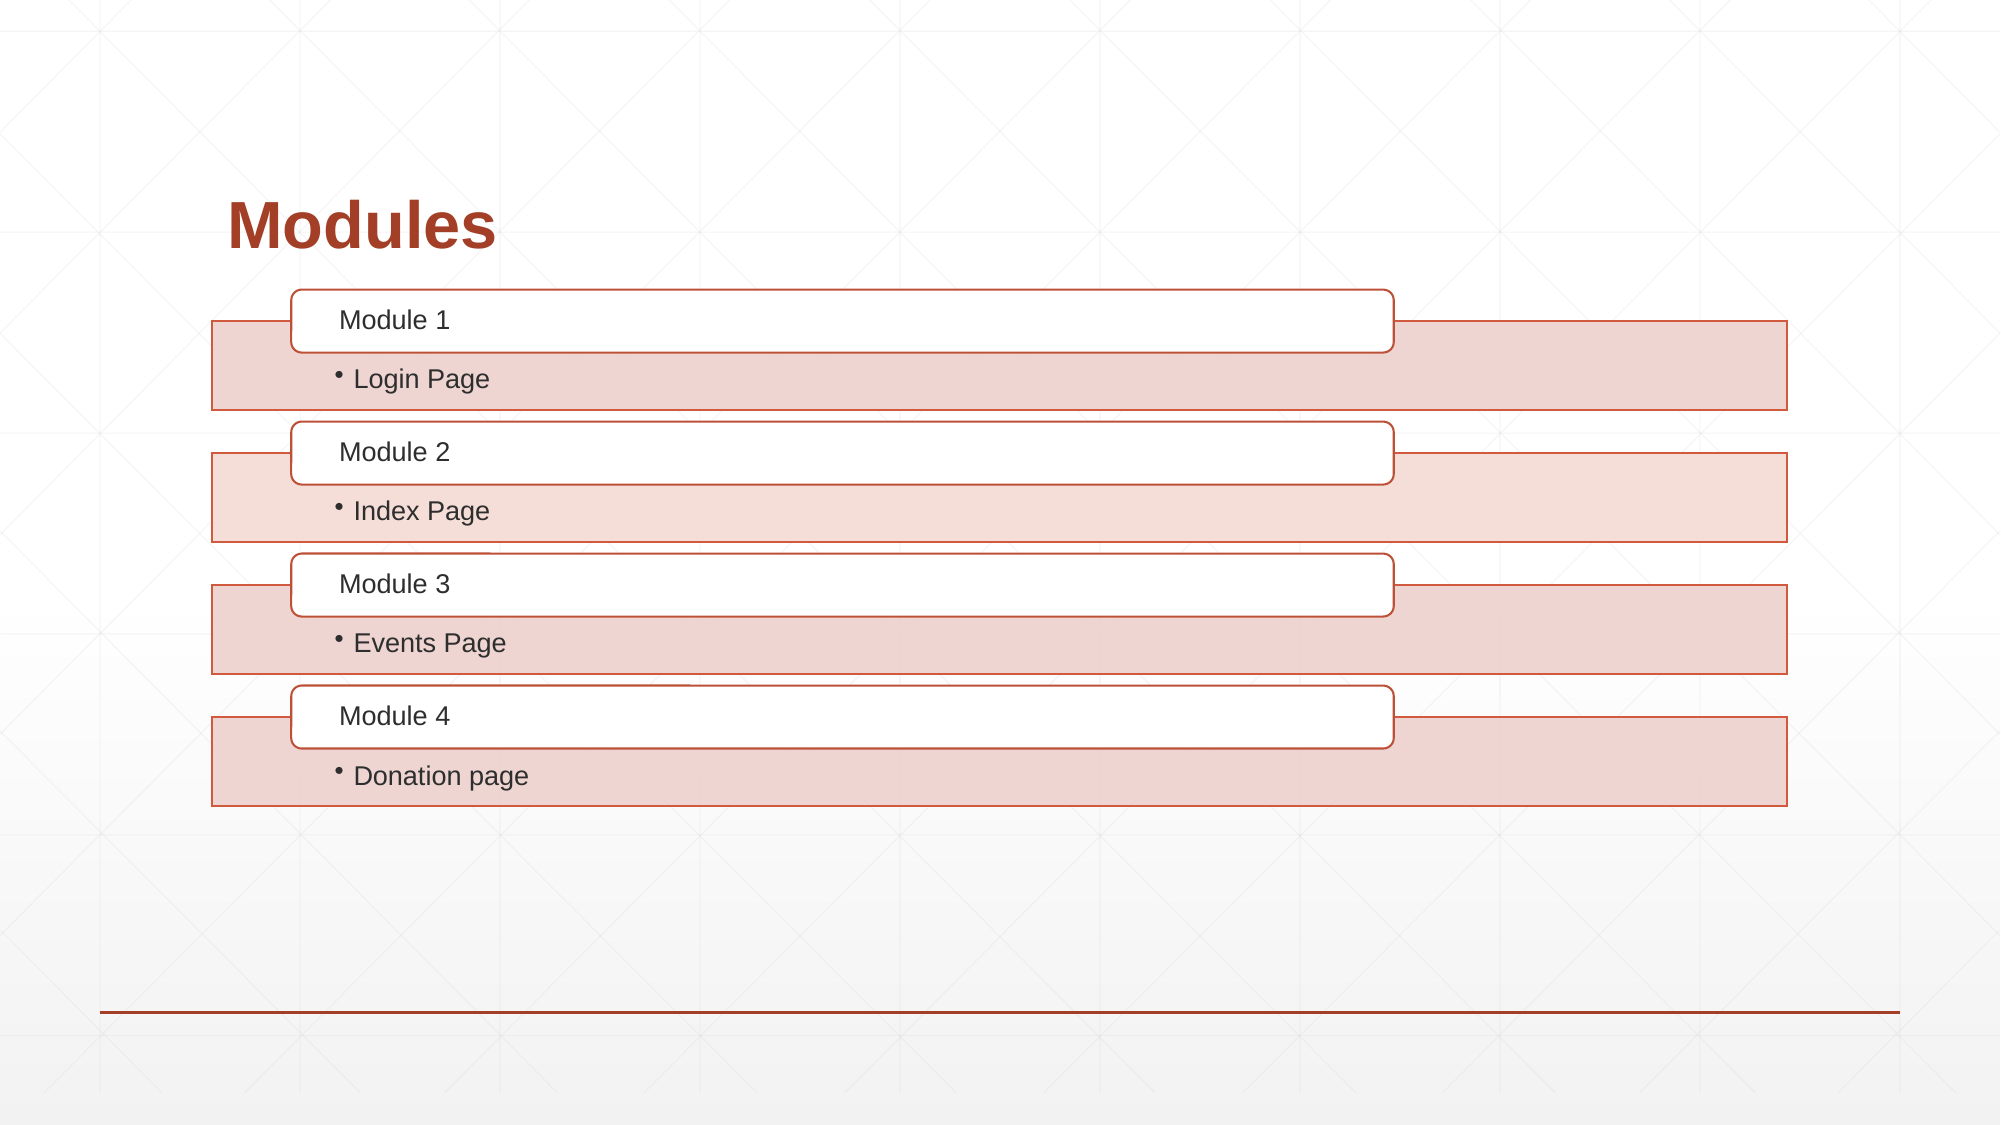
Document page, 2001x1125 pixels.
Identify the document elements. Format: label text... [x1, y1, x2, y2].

title Modules [212, 82, 1788, 270]
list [212, 270, 1788, 826]
